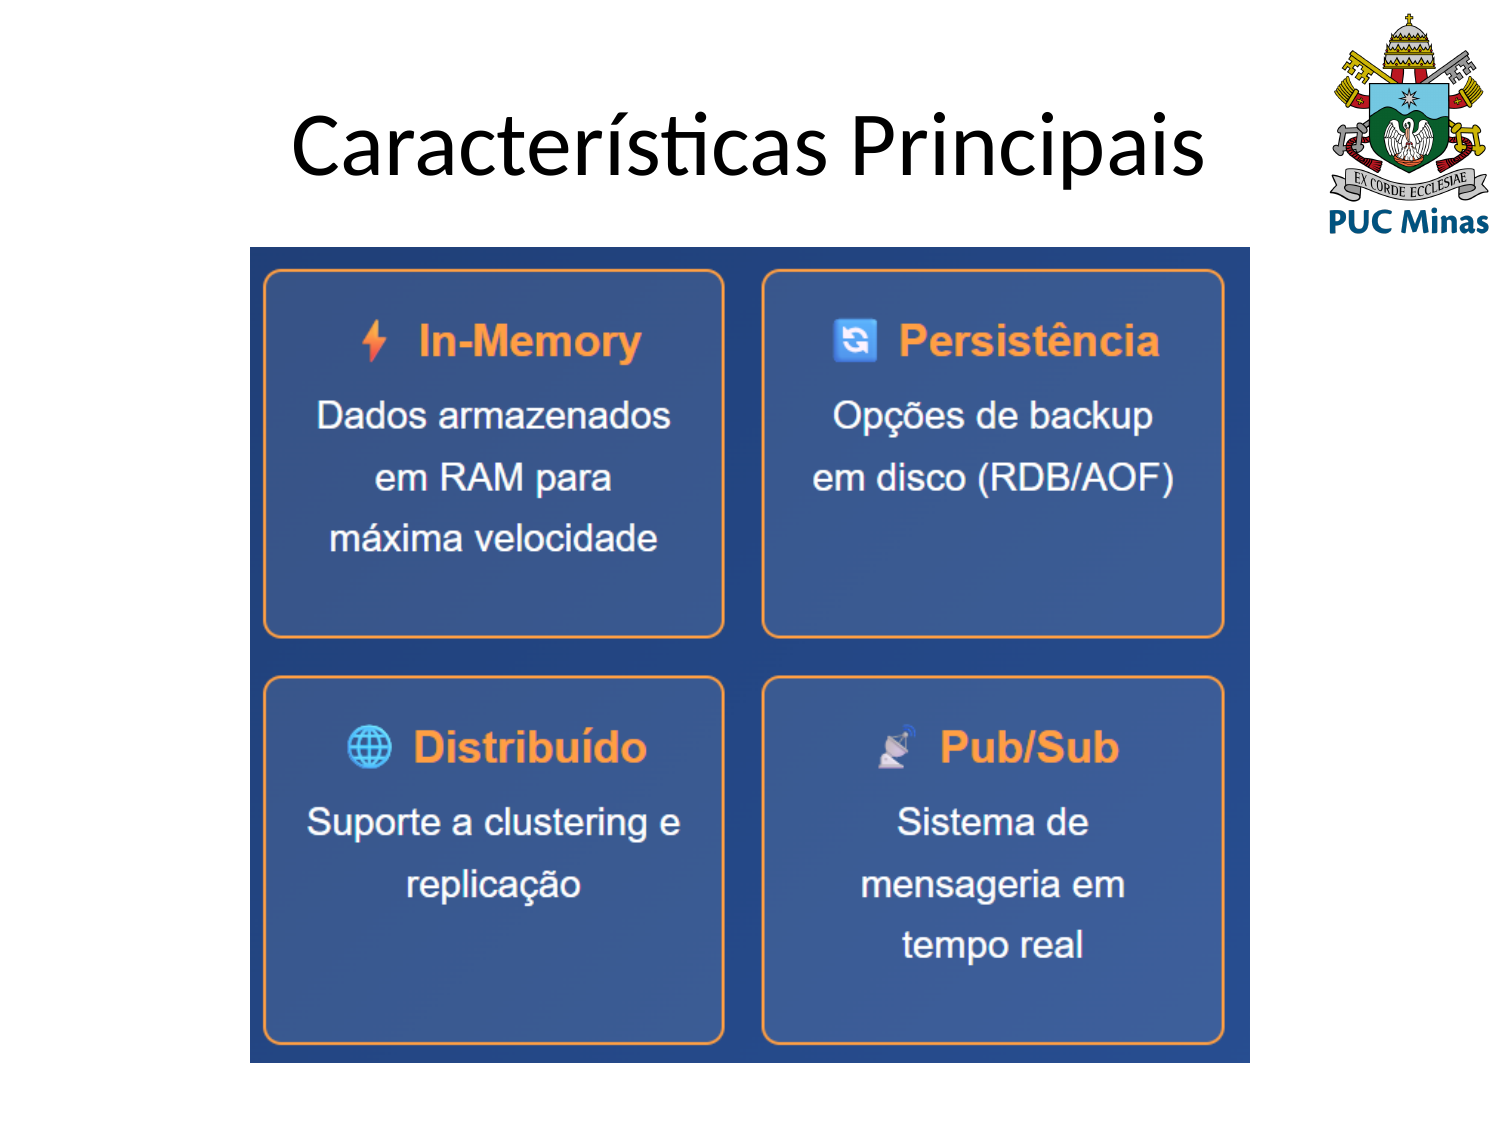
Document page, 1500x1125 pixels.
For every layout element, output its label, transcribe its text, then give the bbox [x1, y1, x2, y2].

picture [250, 247, 1250, 1064]
picture [1318, 0, 1500, 248]
title Características Principais [75, 45, 1313, 233]
